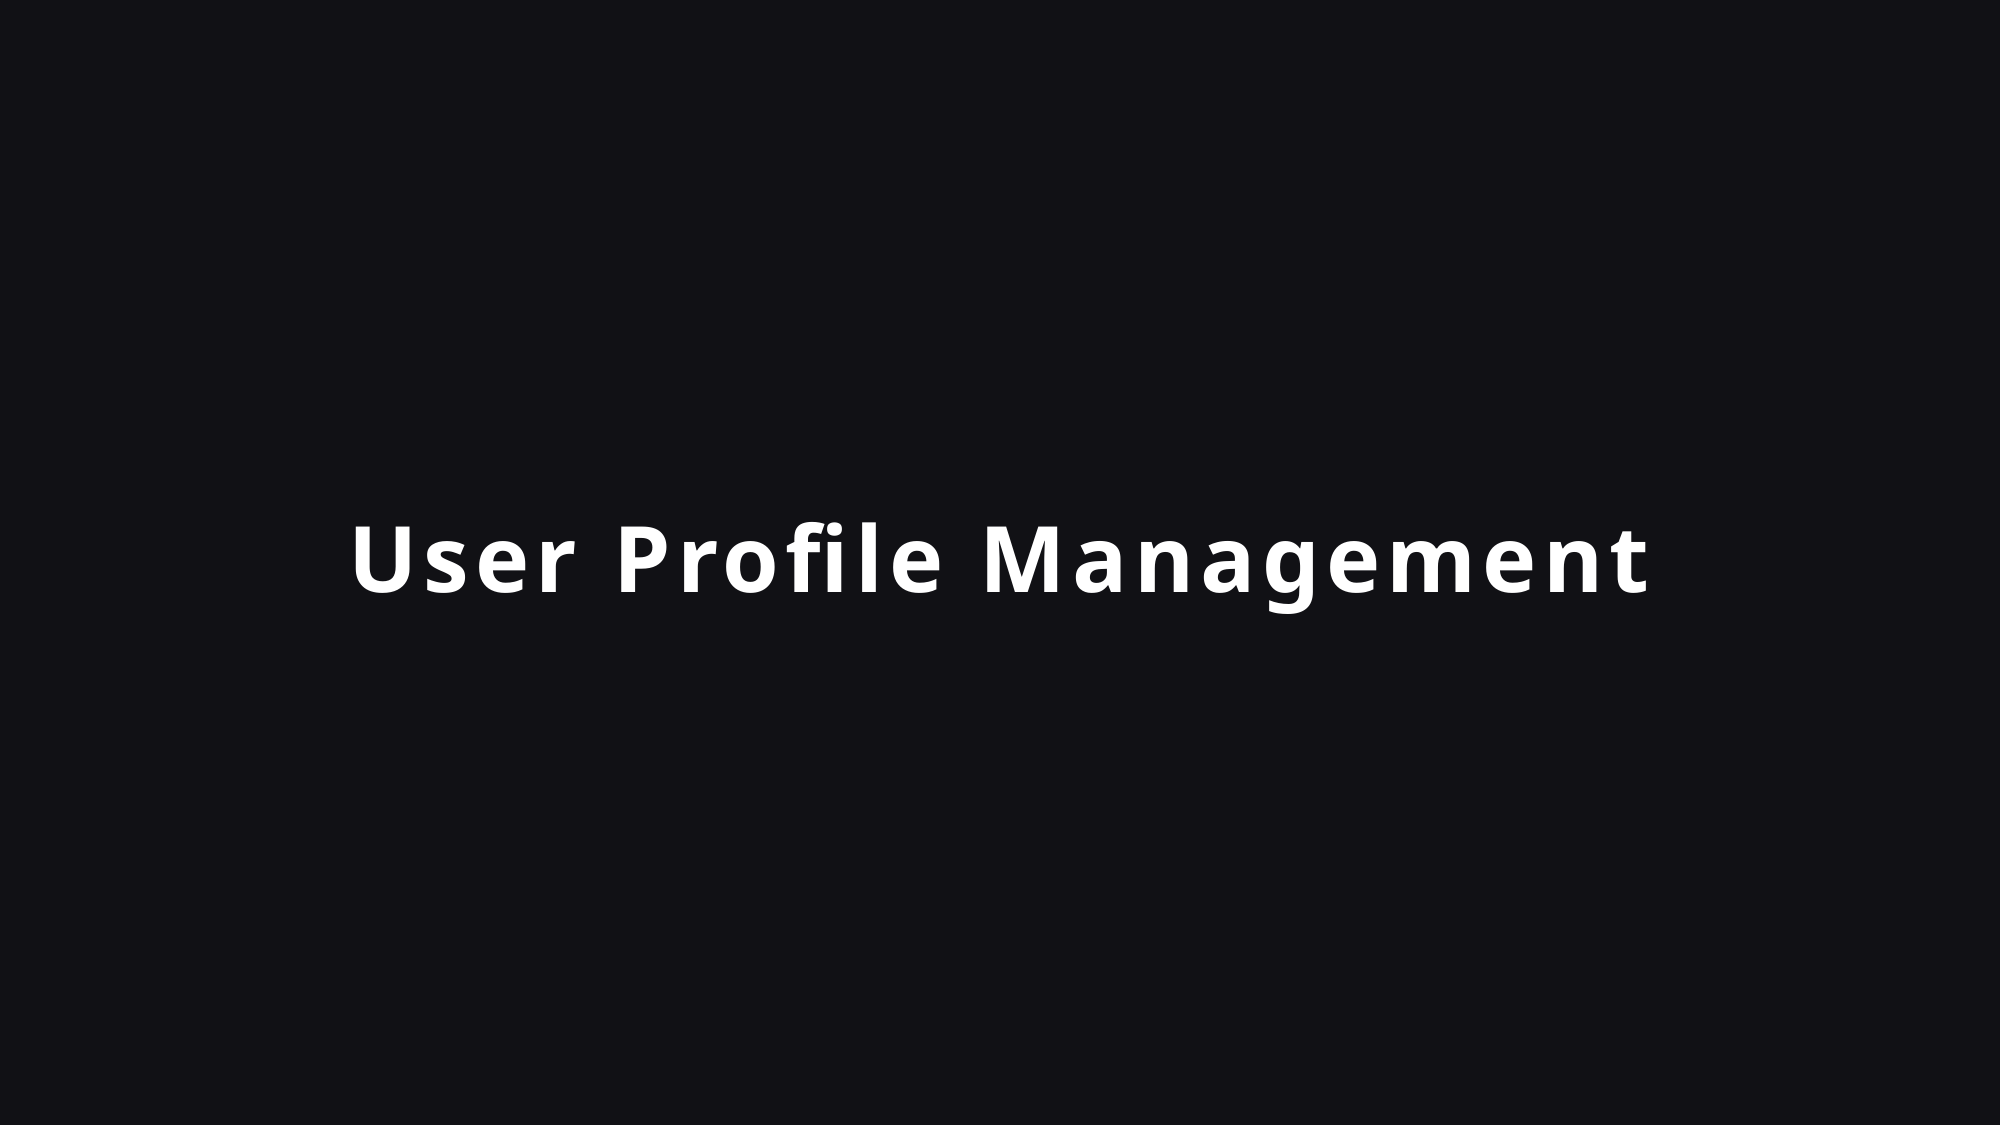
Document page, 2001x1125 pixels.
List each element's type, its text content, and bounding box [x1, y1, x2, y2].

title User Profile Management [137, 453, 1863, 672]
